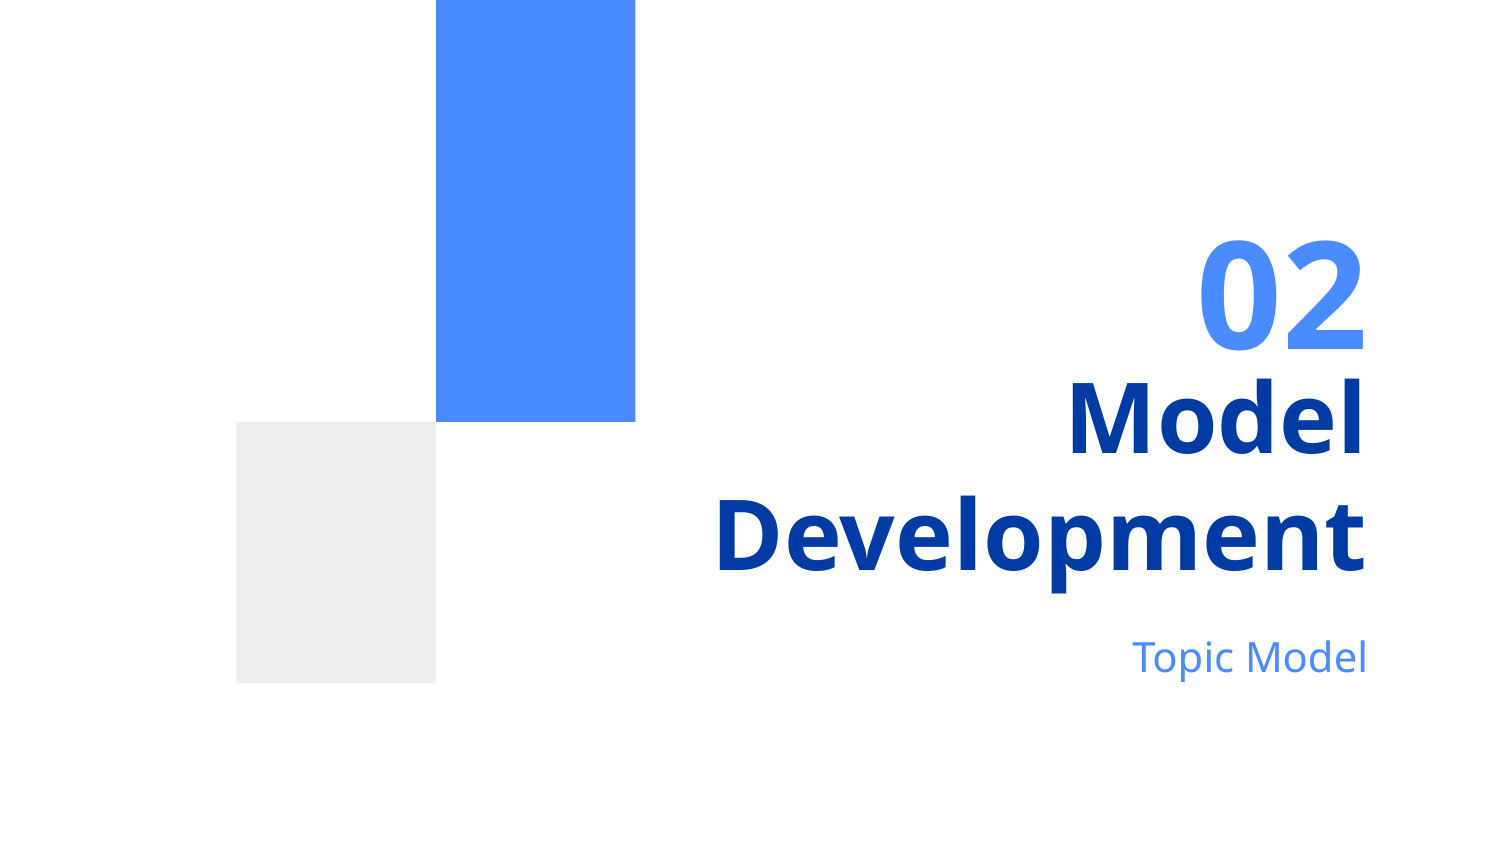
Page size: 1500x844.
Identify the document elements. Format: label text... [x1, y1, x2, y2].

subtitle Topic Model [650, 615, 1383, 727]
title 02 [650, 207, 1383, 395]
title Model Development [650, 403, 1383, 542]
